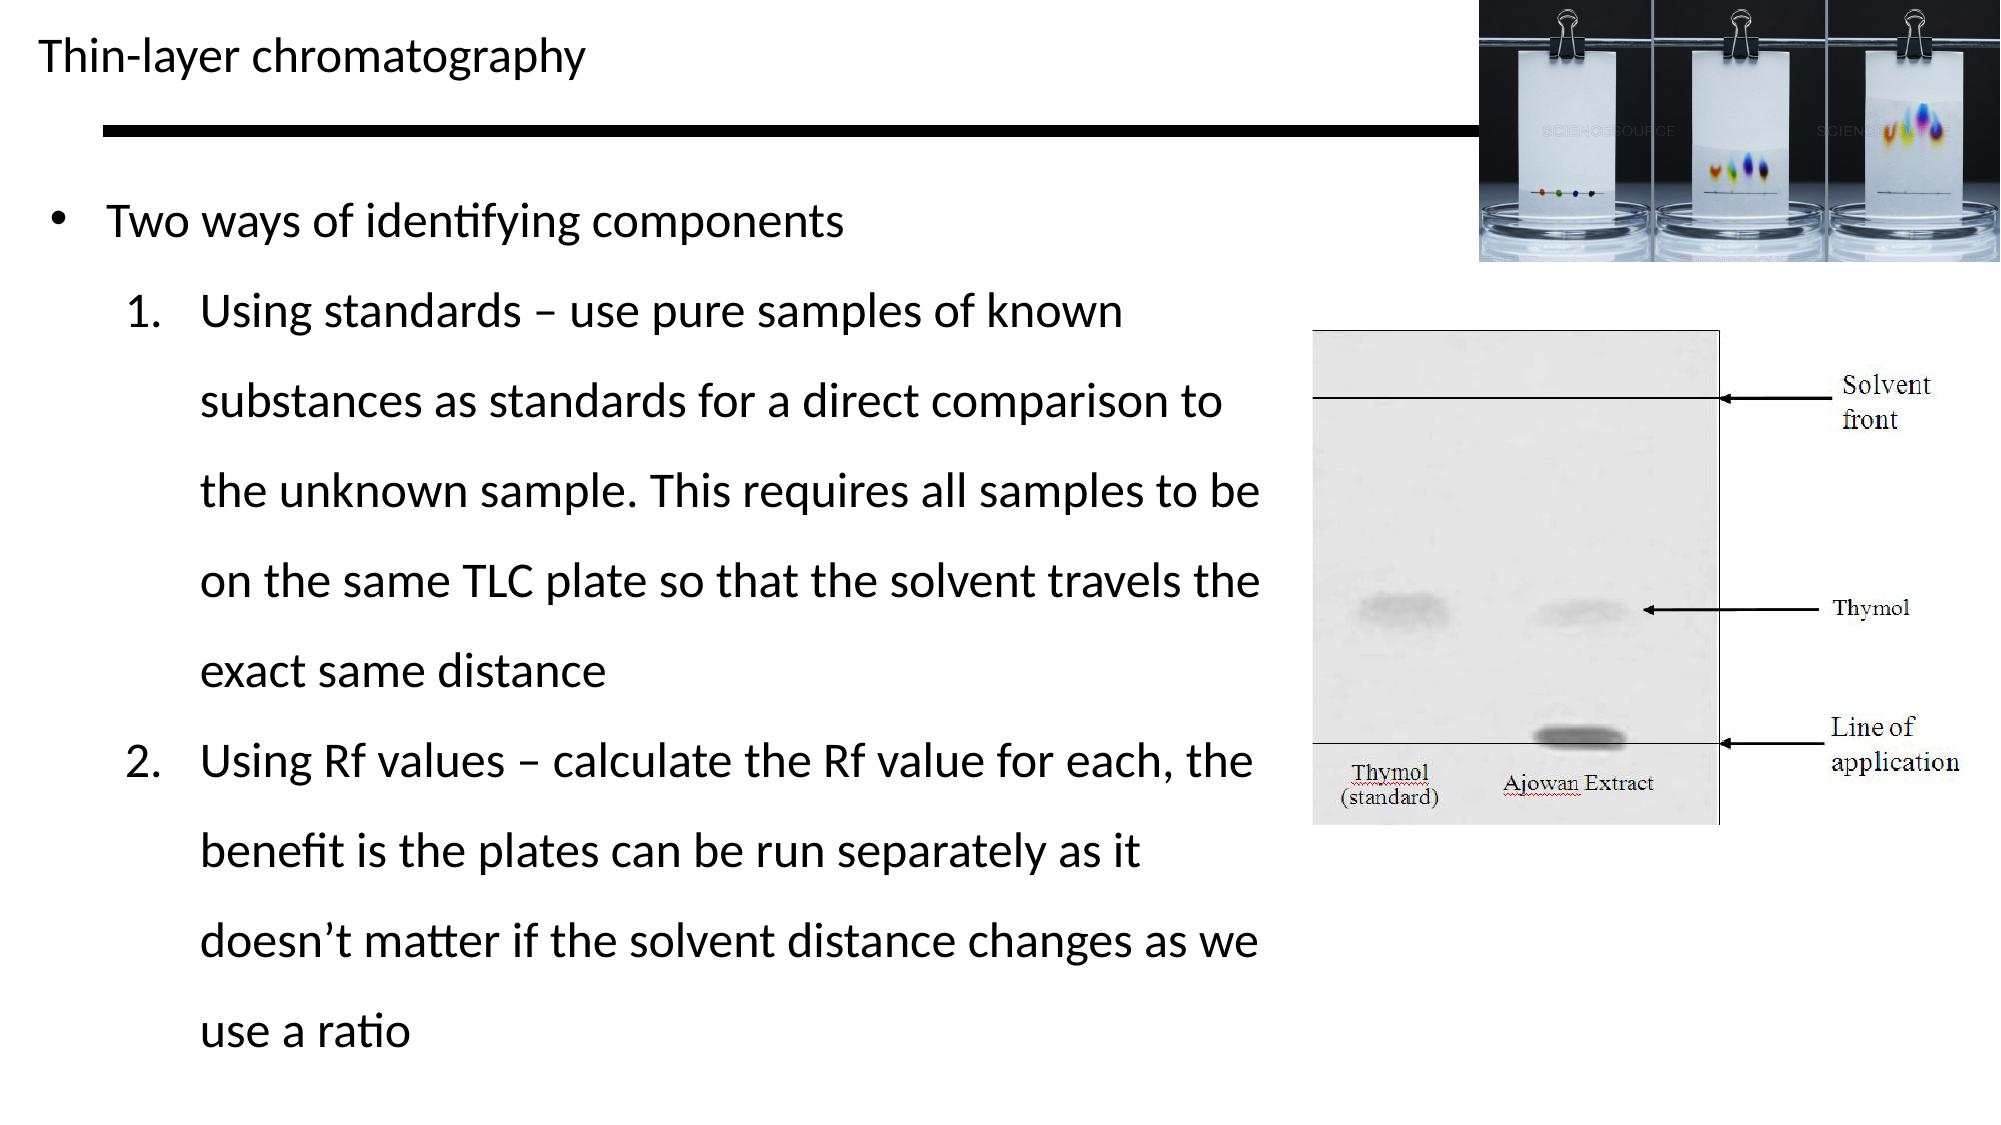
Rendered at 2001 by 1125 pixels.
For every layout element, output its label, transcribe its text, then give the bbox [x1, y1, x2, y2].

picture [1312, 330, 1965, 825]
text_box Thin-layer chromatography [23, 15, 1277, 91]
picture [1479, 0, 2000, 262]
text_box Two ways of identifying components Using standards – use pure samples of known substances as standards for a direct comparison to the unknown sample. This requires all samples to be on the same TLC plate so that the solvent travels the exact same distance Using Rf values – calculate the Rf value for each, the benefit is the plates can be run separately as it doesn’t matter if the solvent distance changes as we use a ratio [0, 150, 1313, 1066]
